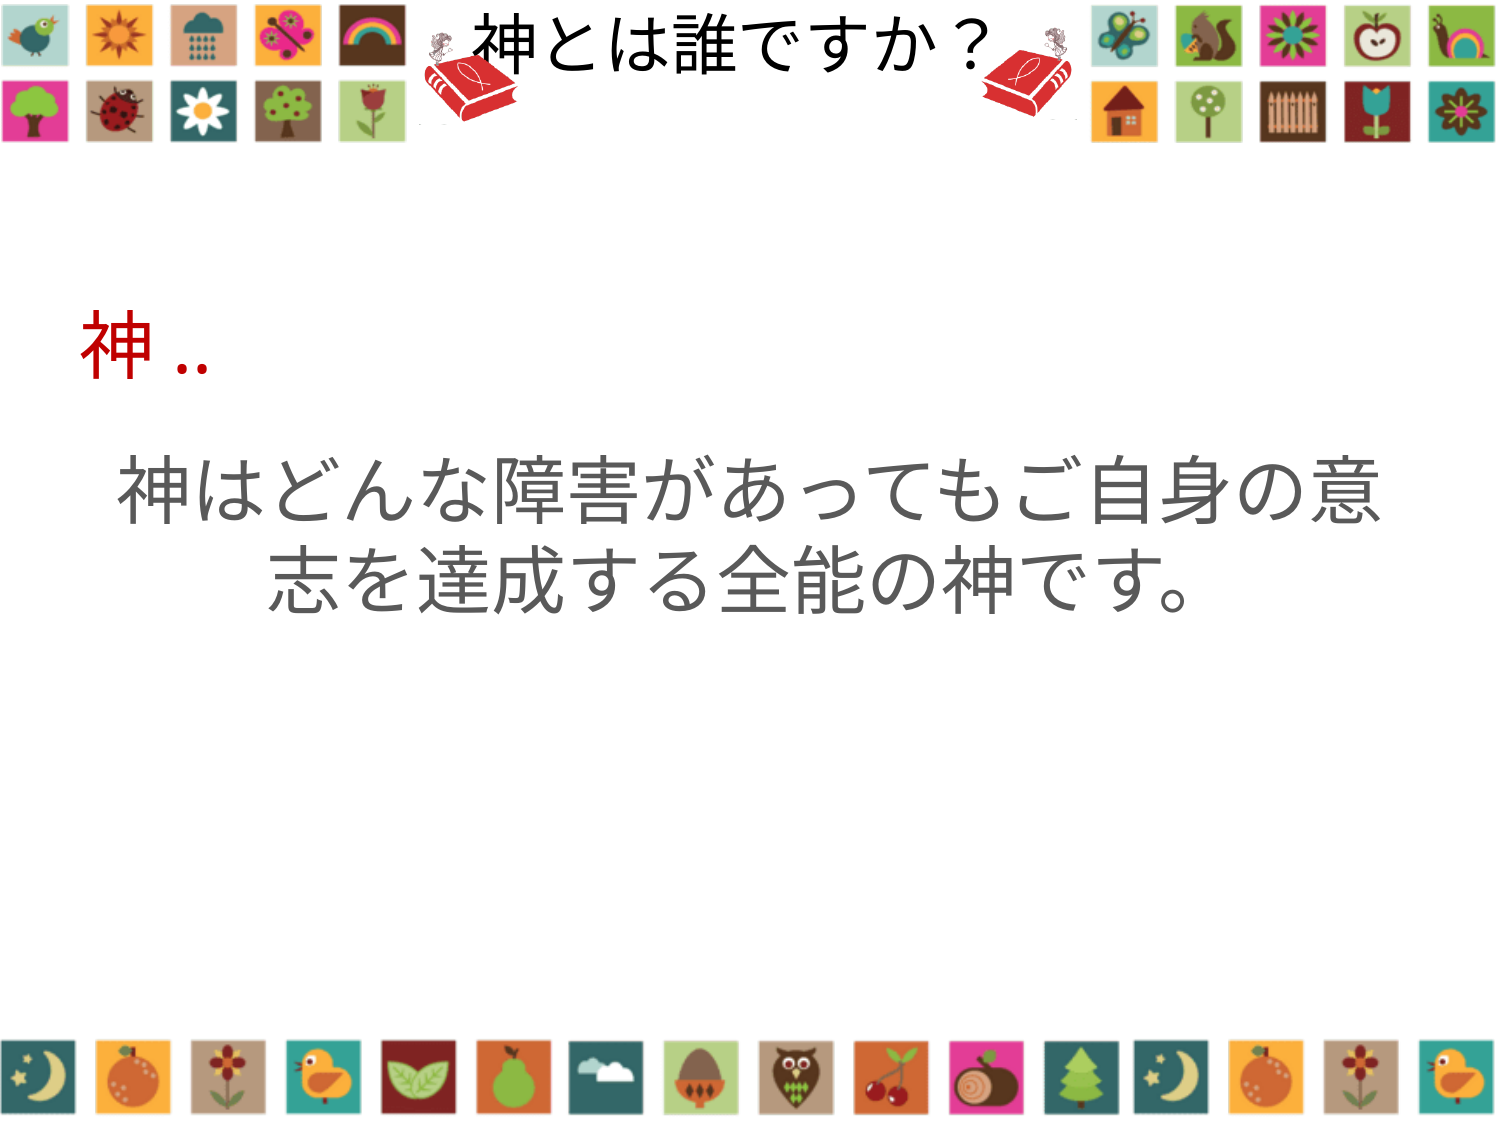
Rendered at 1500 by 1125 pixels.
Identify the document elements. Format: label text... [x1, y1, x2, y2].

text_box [0, 1028, 1500, 1118]
picture [0, 3, 550, 150]
text_box 神はどんな障害があってもご自身の意志を達成する全能の神です。 [76, 436, 1424, 632]
text_box 神とは誰ですか？ [414, 0, 1080, 91]
text_box 神.. [64, 290, 1412, 396]
picture [950, 3, 1500, 150]
